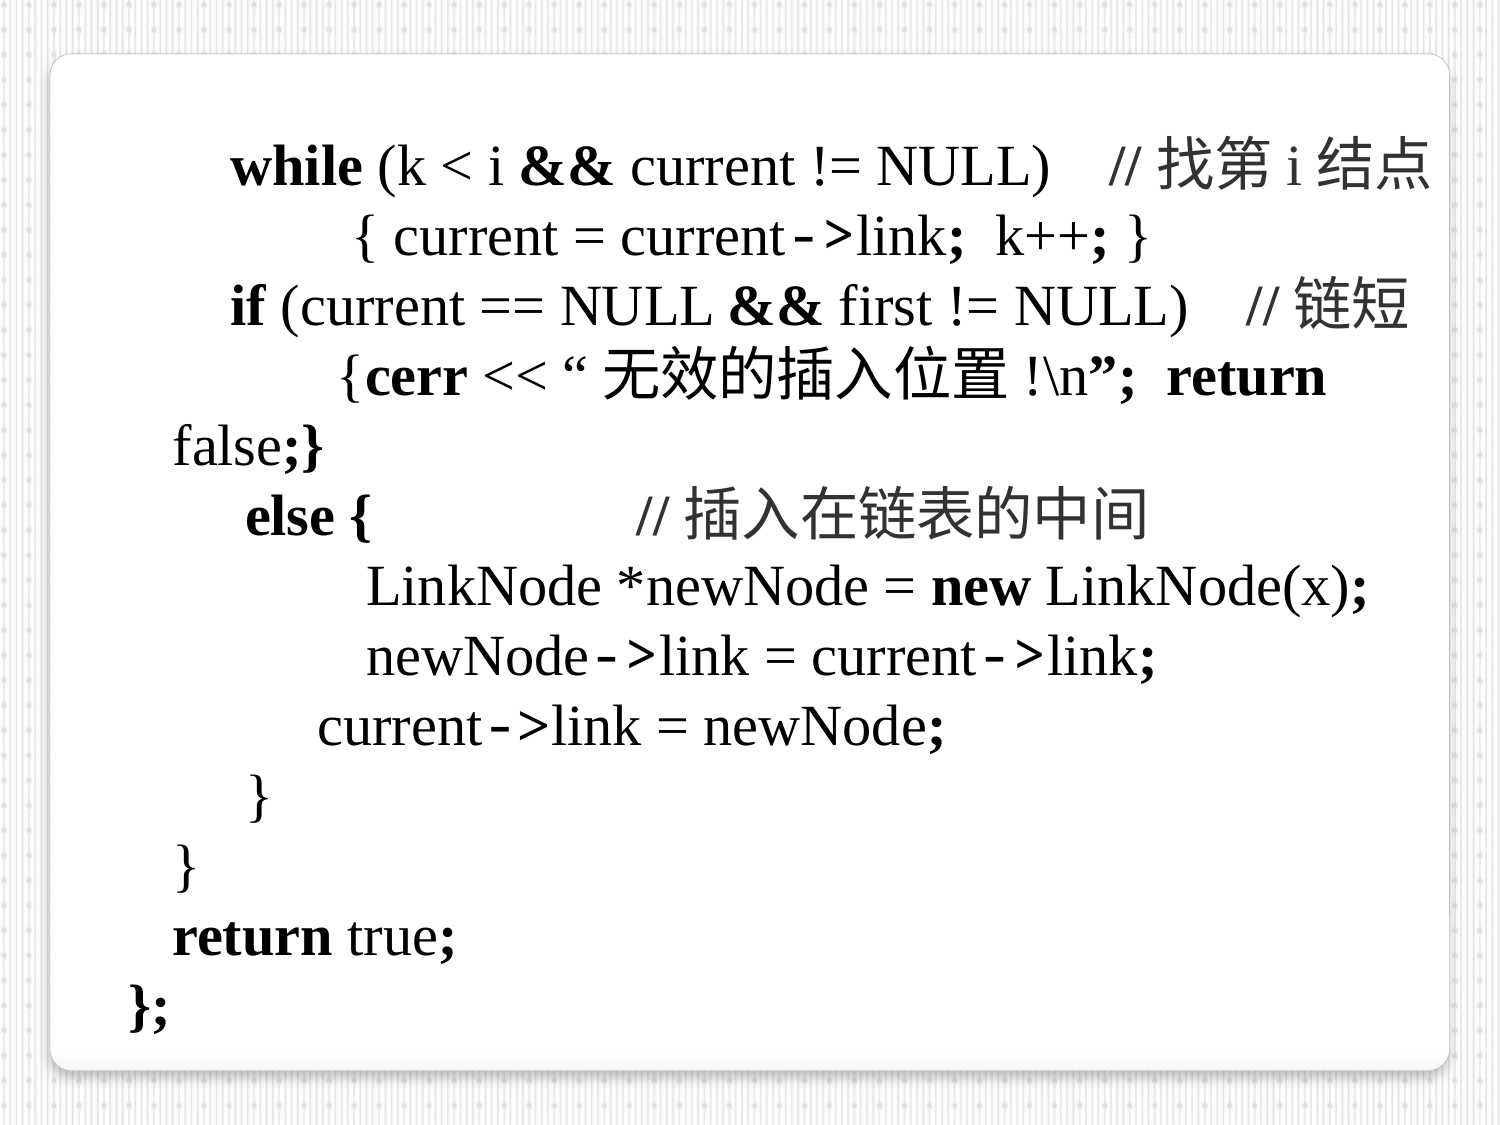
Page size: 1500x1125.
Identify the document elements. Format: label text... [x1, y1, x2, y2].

picture [0, 0, 1500, 1125]
list while (k < i && current != NULL) //找第i结点 { current = current->link; k++; } if (current == NULL && first != NULL) //链短 {cerr << “无效的插入位置!\n”; return false;} else { //插入在链表的中间 LinkNode *newNode = new LinkNode(x); newNode->link = current->link; current->link = newNode; } } return true; }; [98, 112, 1449, 1031]
